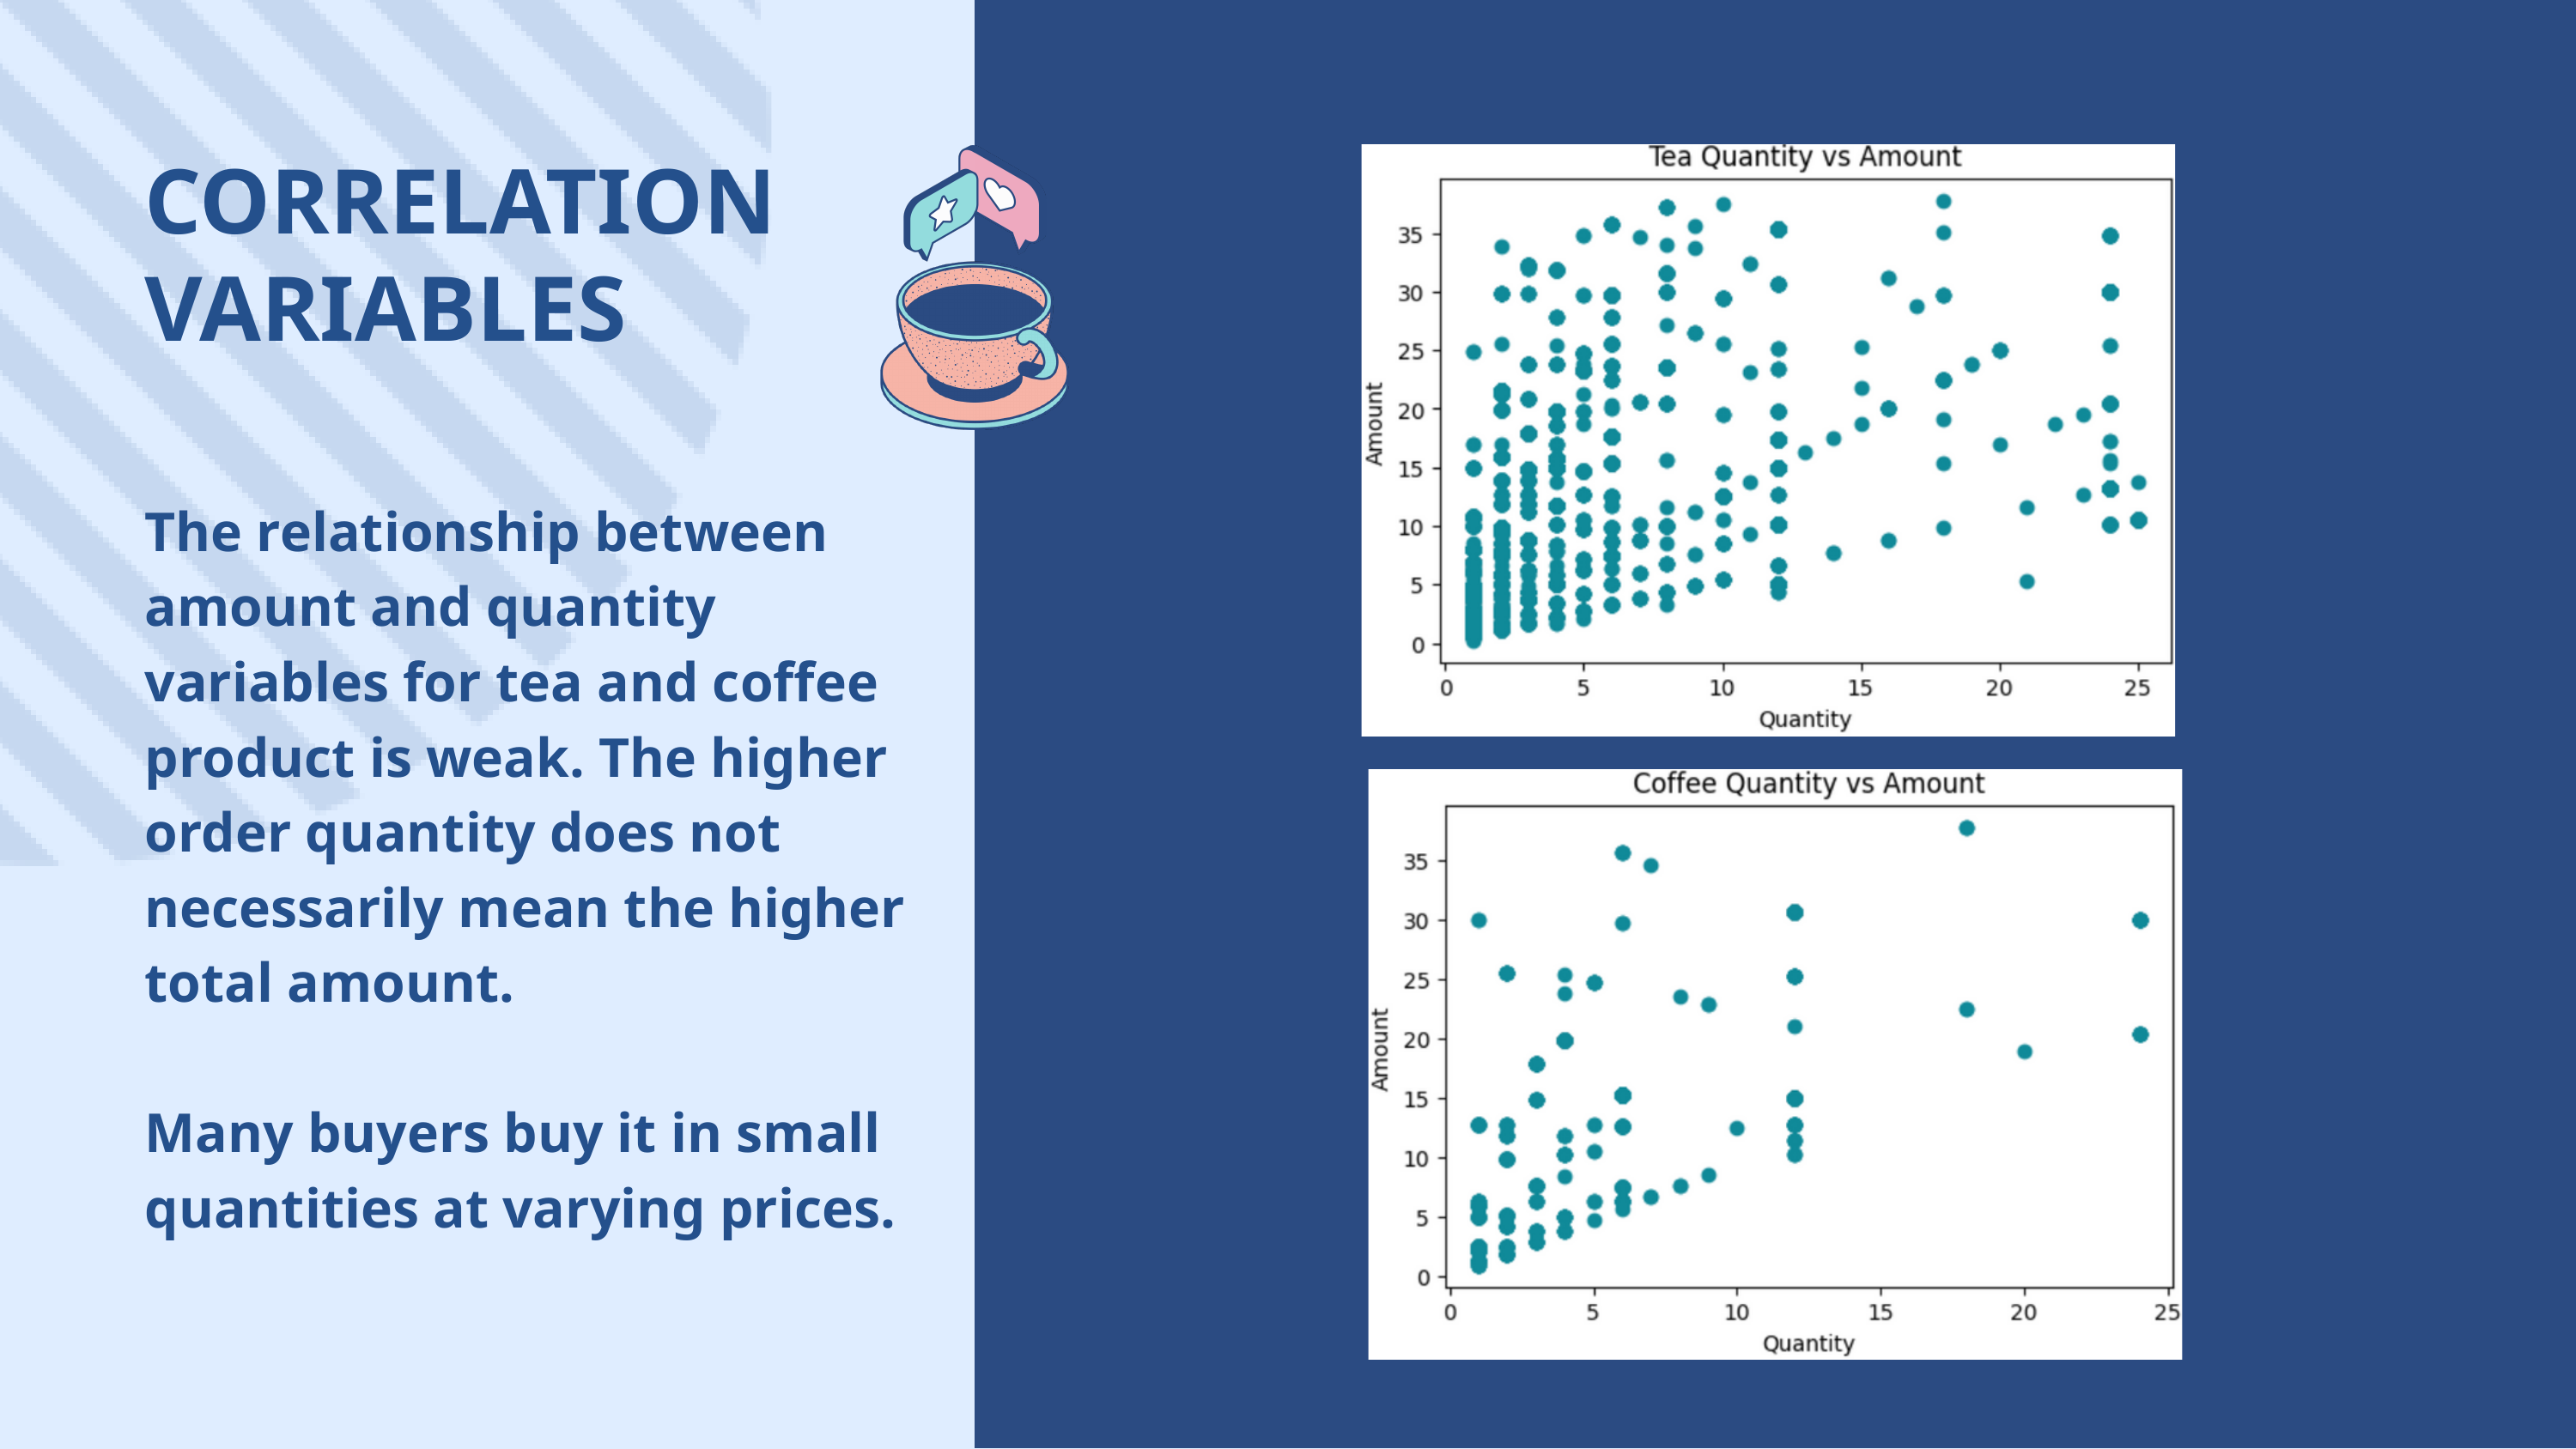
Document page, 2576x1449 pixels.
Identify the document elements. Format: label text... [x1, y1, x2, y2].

text_box CORRELATION VARIABLES [144, 144, 879, 360]
text_box The relationship between amount and quantity variables for tea and coffee product is weak. The higher order quantity does not necessarily mean the higher total amount. Many buyers buy it in small quantities at varying prices. [144, 487, 930, 1239]
text_box [0, 0, 772, 866]
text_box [880, 144, 1070, 430]
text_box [974, 0, 2576, 1449]
